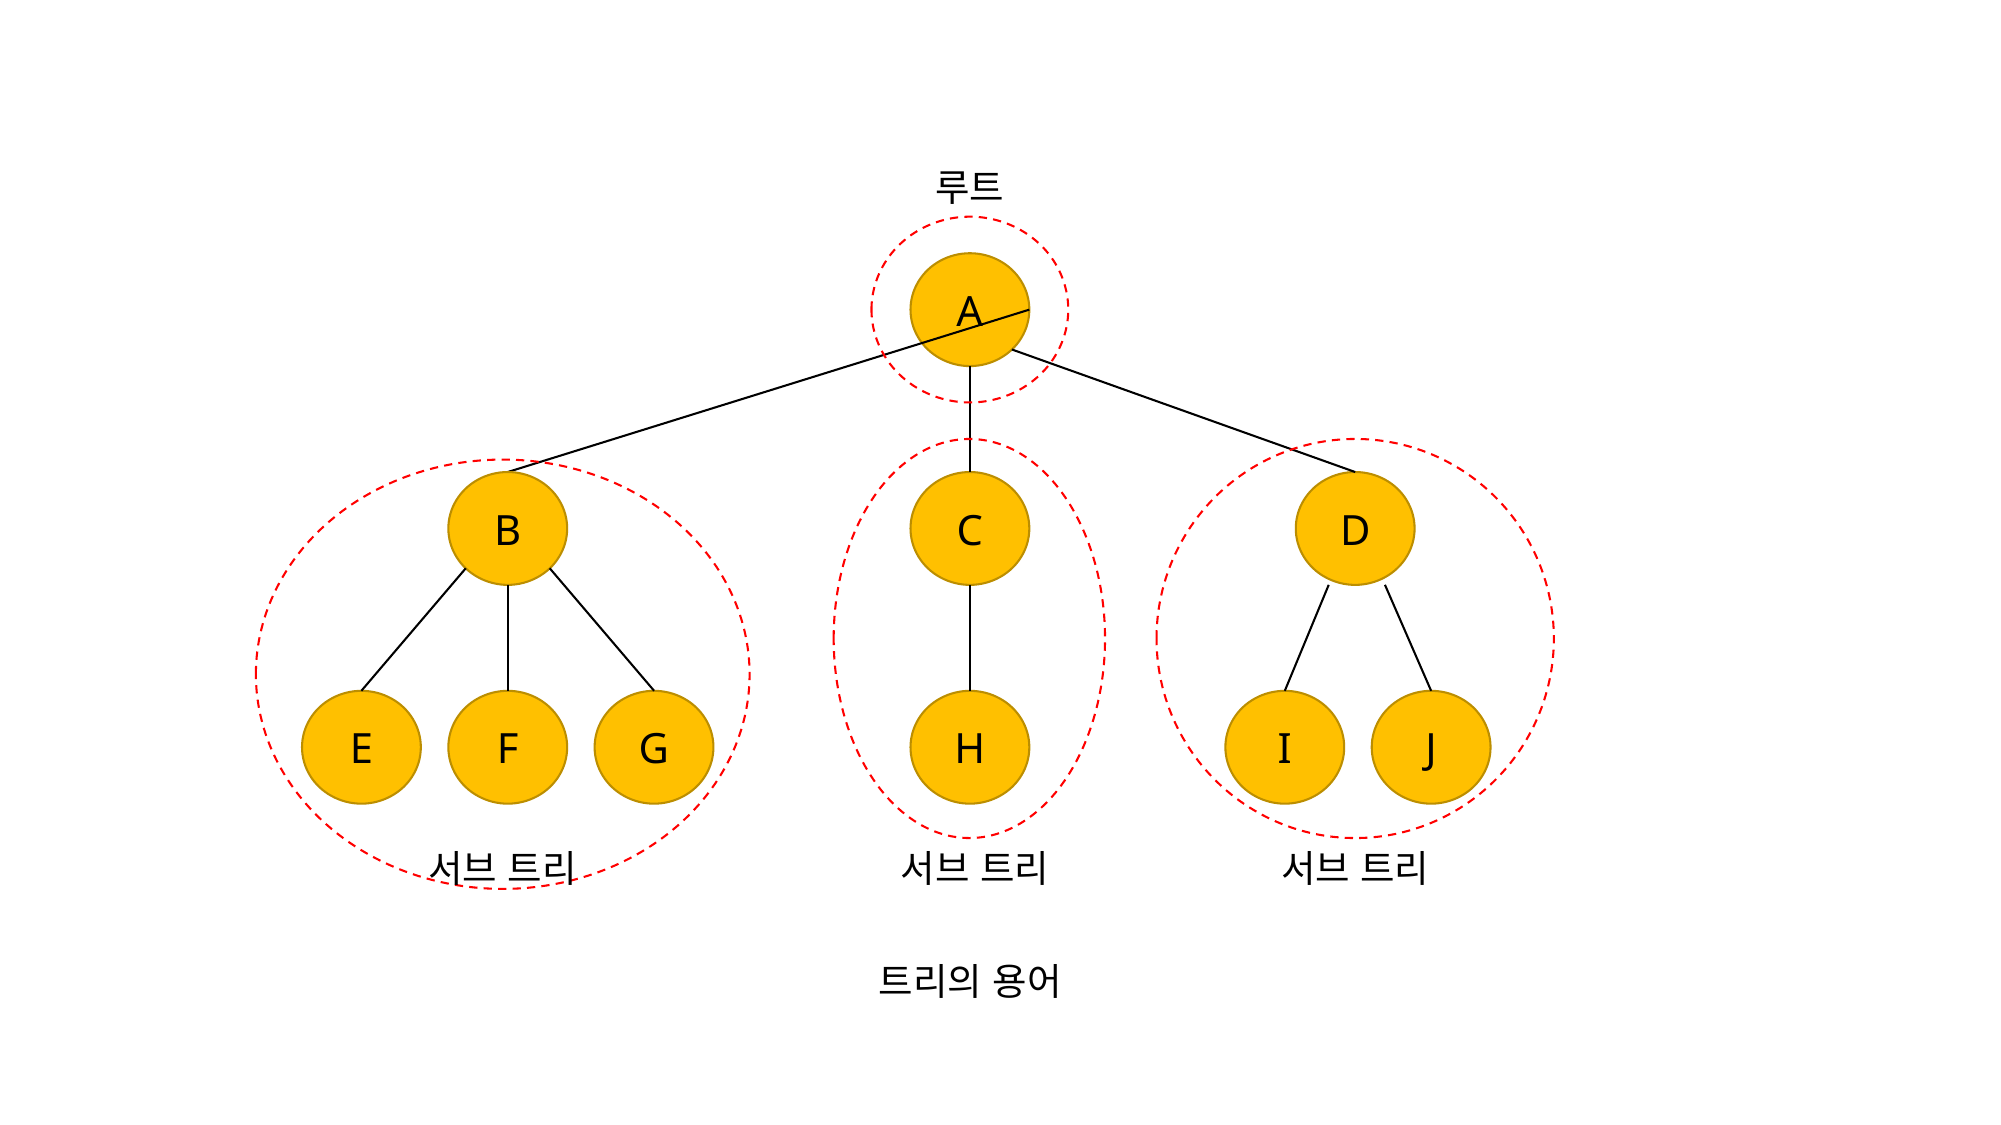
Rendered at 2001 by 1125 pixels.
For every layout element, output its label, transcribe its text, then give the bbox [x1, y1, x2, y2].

text_box 서브 트리 [1252, 837, 1458, 898]
text_box 루트 [899, 156, 1041, 216]
text_box 트리의 용어 [828, 950, 1113, 1011]
text_box 서브 트리 [400, 837, 606, 898]
text_box [892, 804, 1047, 837]
text_box 서브 트리 [872, 837, 1078, 898]
text_box [1242, 804, 1467, 837]
text_box [304, 804, 701, 871]
text_box [1491, 492, 1555, 786]
text_box [254, 548, 301, 800]
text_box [301, 253, 1491, 804]
text_box [890, 216, 1050, 253]
